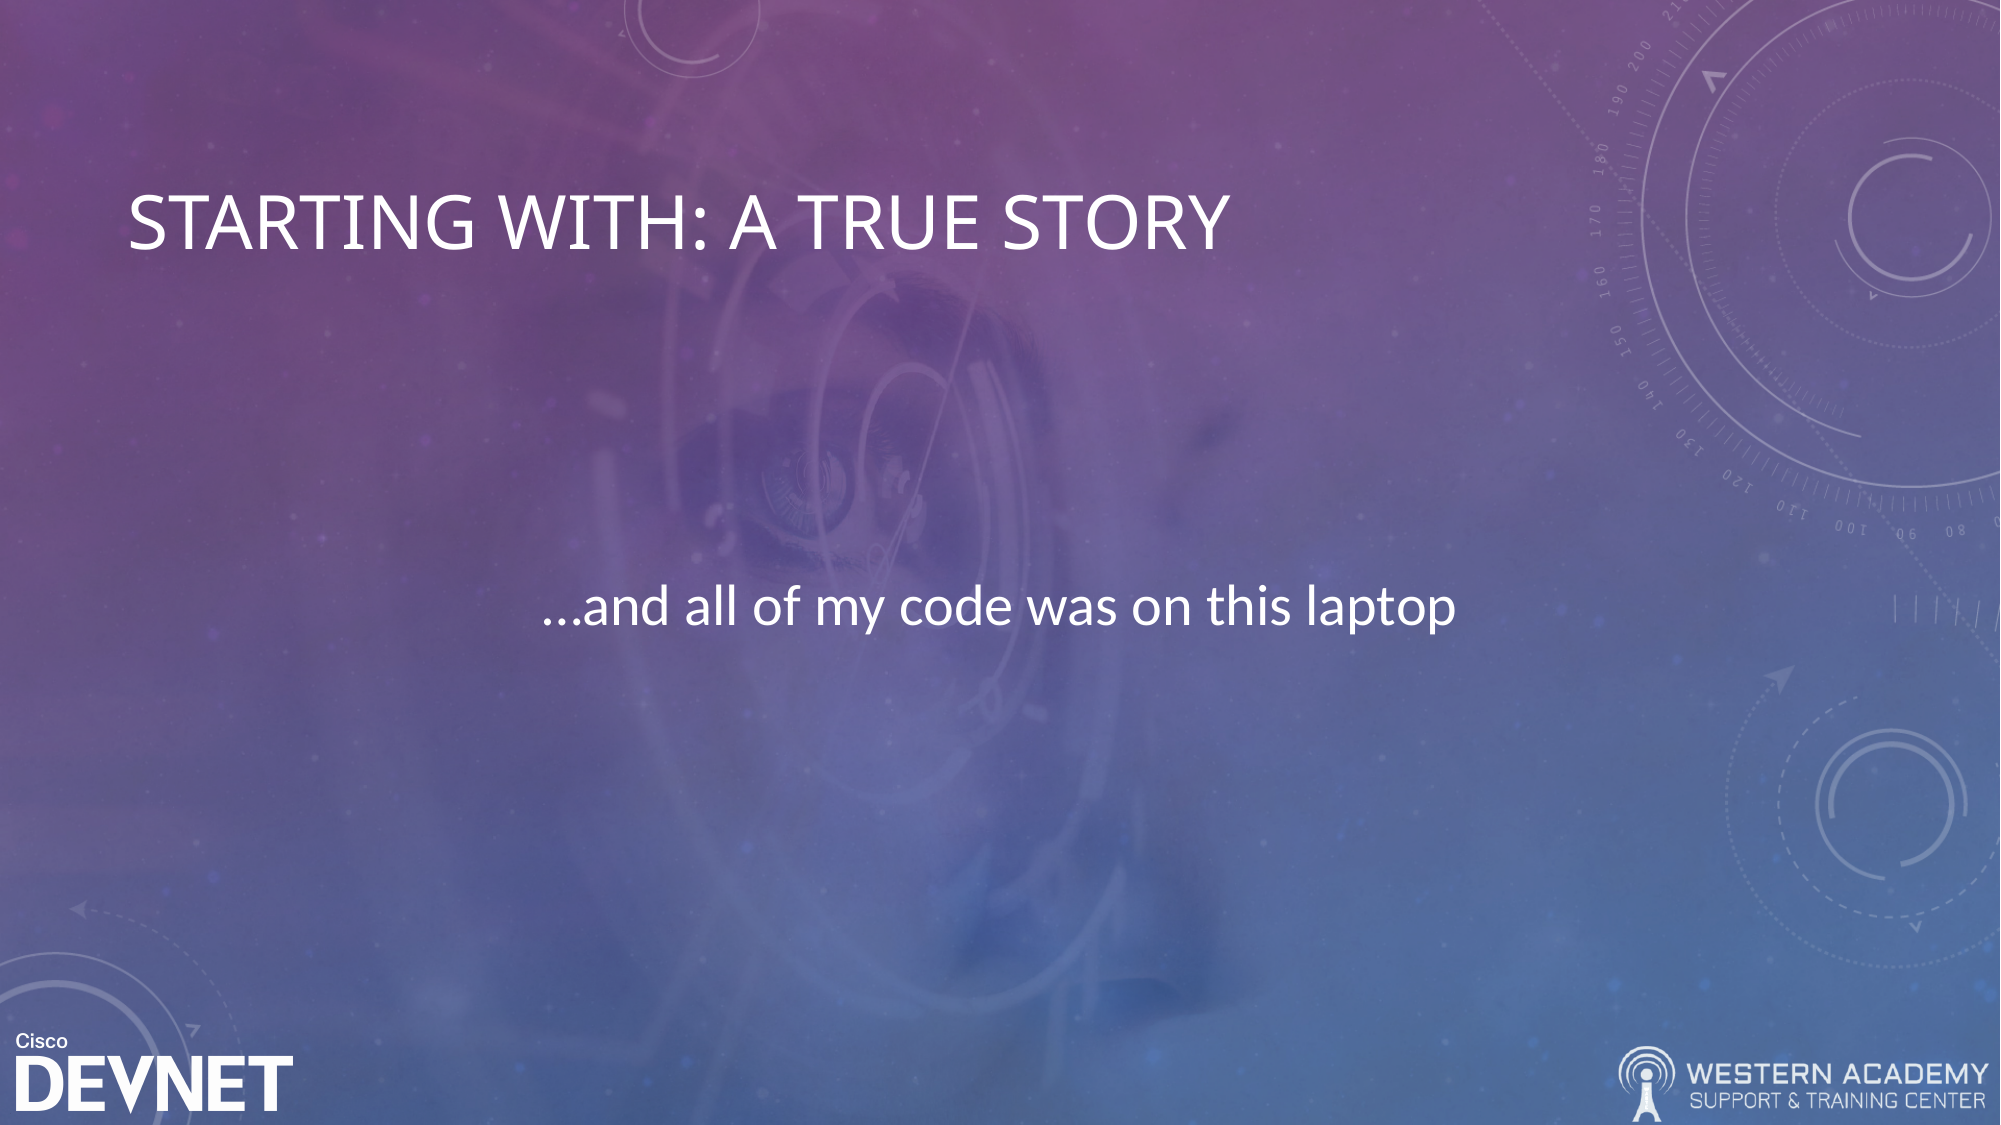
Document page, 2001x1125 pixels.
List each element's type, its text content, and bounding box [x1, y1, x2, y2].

picture [0, 0, 2000, 1125]
title Starting with: a True story [112, 99, 1775, 339]
text_box …and all of my code was on this laptop [527, 559, 1473, 645]
